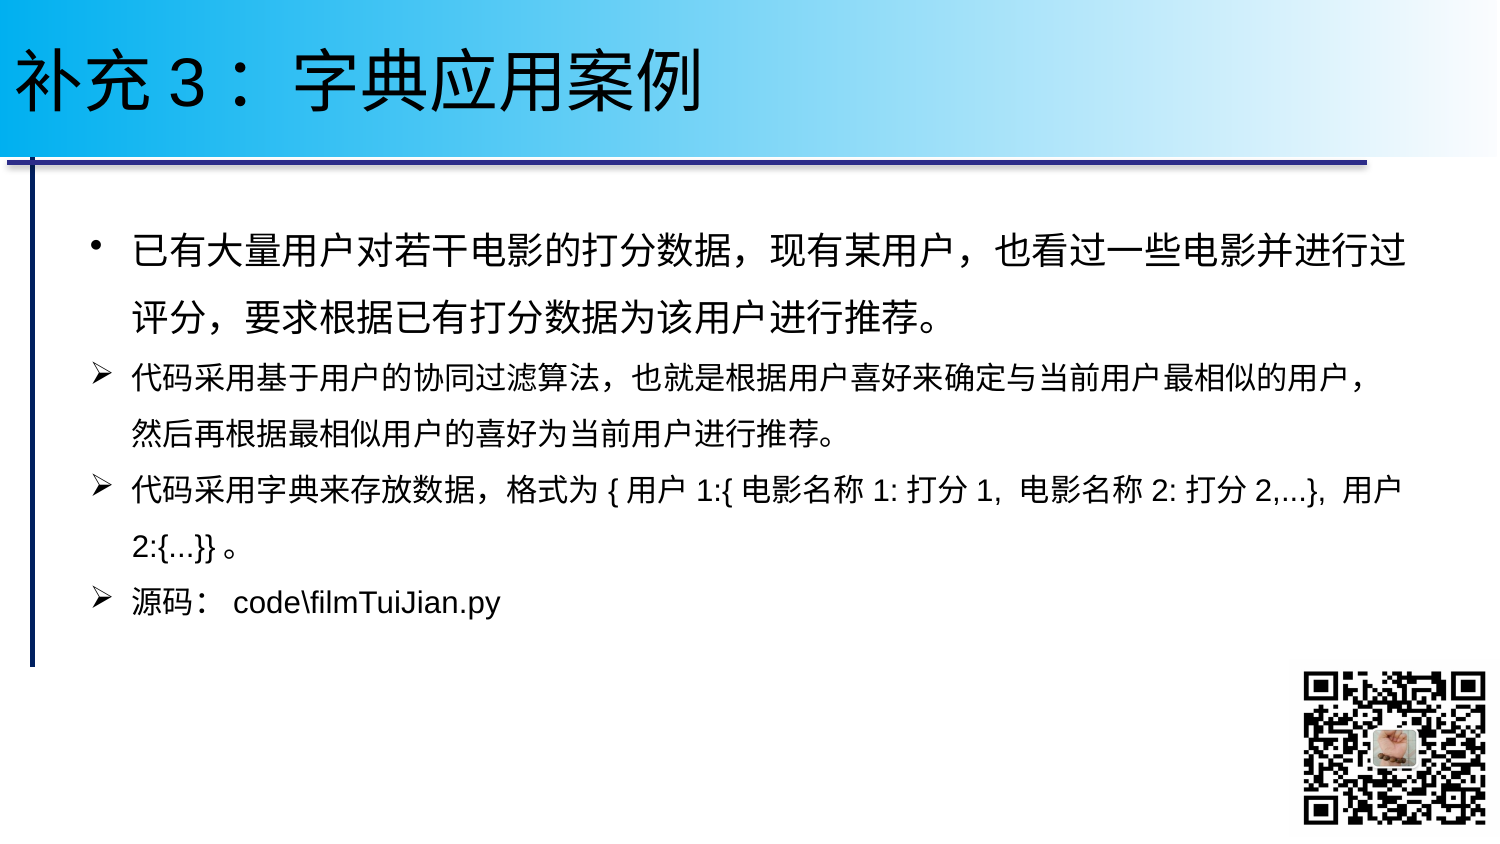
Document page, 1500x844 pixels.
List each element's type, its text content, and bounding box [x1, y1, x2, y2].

title 补充3：字典应用案例 [0, 0, 1497, 158]
list 已有大量用户对若干电影的打分数据，现有某用户，也看过一些电影并进行过评分，要求根据已有打分数据为该用户进行推荐。 代码采用基于用户的协同过滤算法，也就是根据用户喜好来确定与当前用户最相似的用户，然后再根据最相似用户的喜好为当前用户进行推荐。 代码采用字典来存放数据，格式为{用户1:{电影名称1:打分1, 电影名称2:打分2,...}, 用户2:{...}}。 源码：code\filmTuiJian.py [74, 196, 1426, 755]
picture [1289, 659, 1500, 837]
